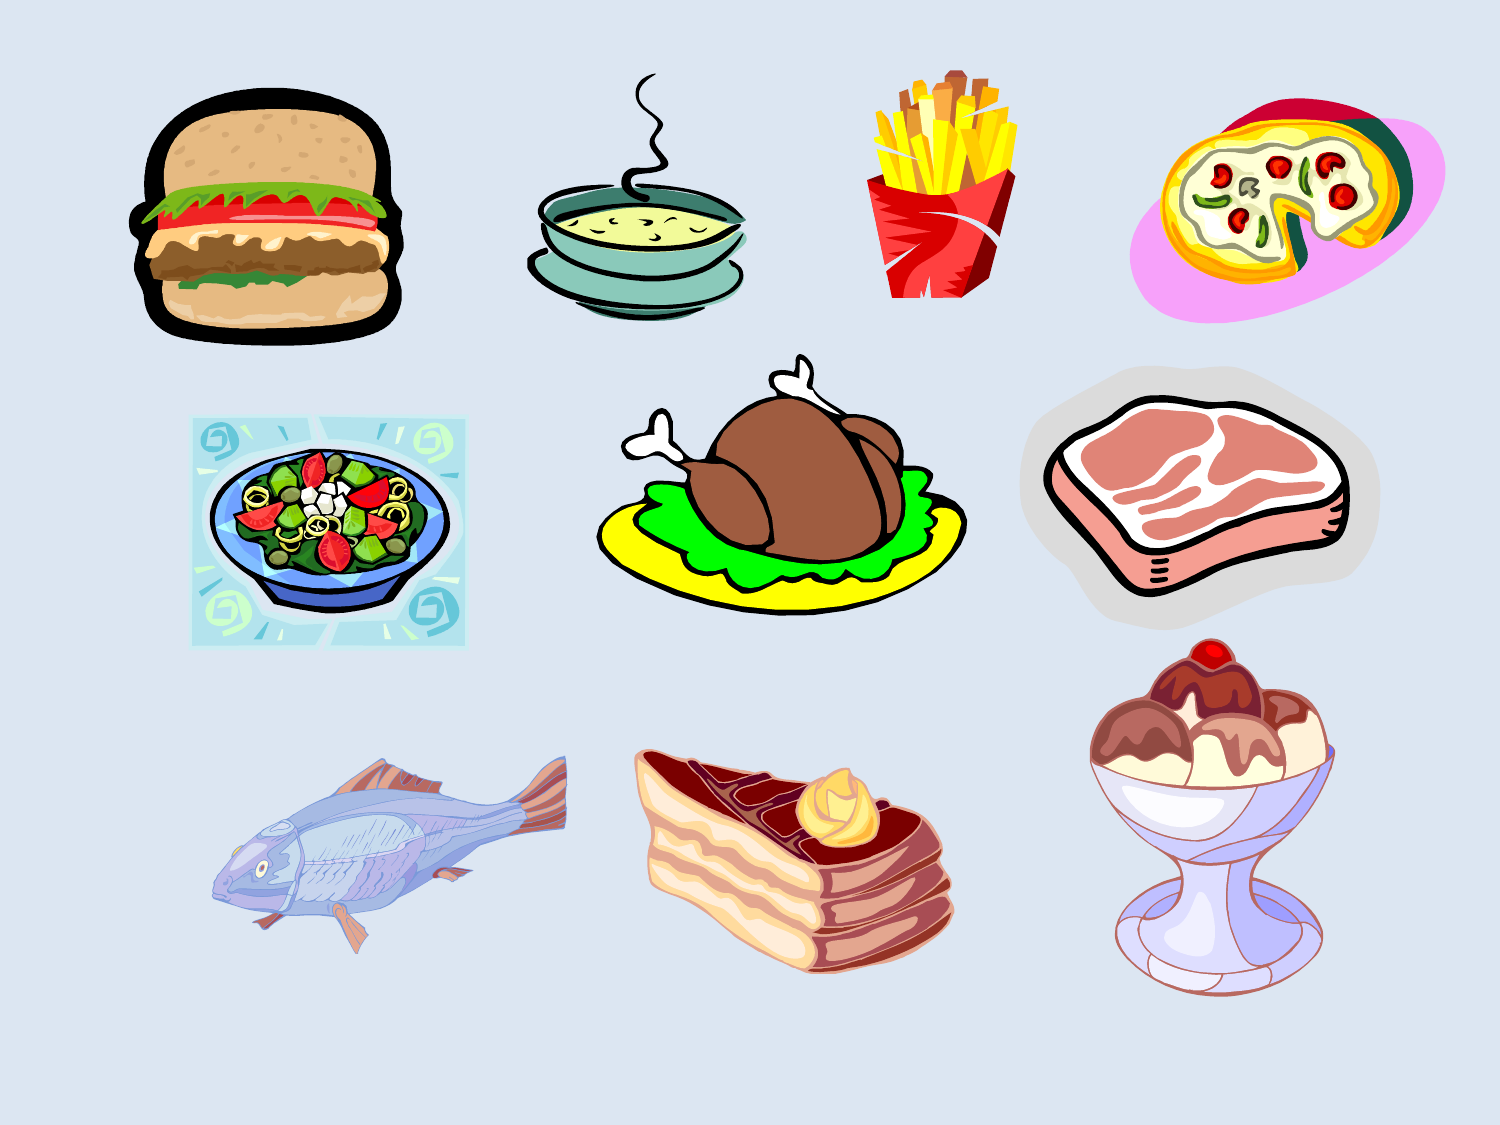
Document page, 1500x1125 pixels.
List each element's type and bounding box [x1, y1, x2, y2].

picture [550, 351, 985, 628]
picture [527, 70, 751, 325]
picture [187, 409, 473, 655]
picture [128, 81, 410, 352]
picture [632, 738, 962, 974]
picture [1019, 363, 1383, 997]
picture [1124, 93, 1451, 329]
picture [866, 70, 1020, 301]
picture [210, 749, 575, 954]
